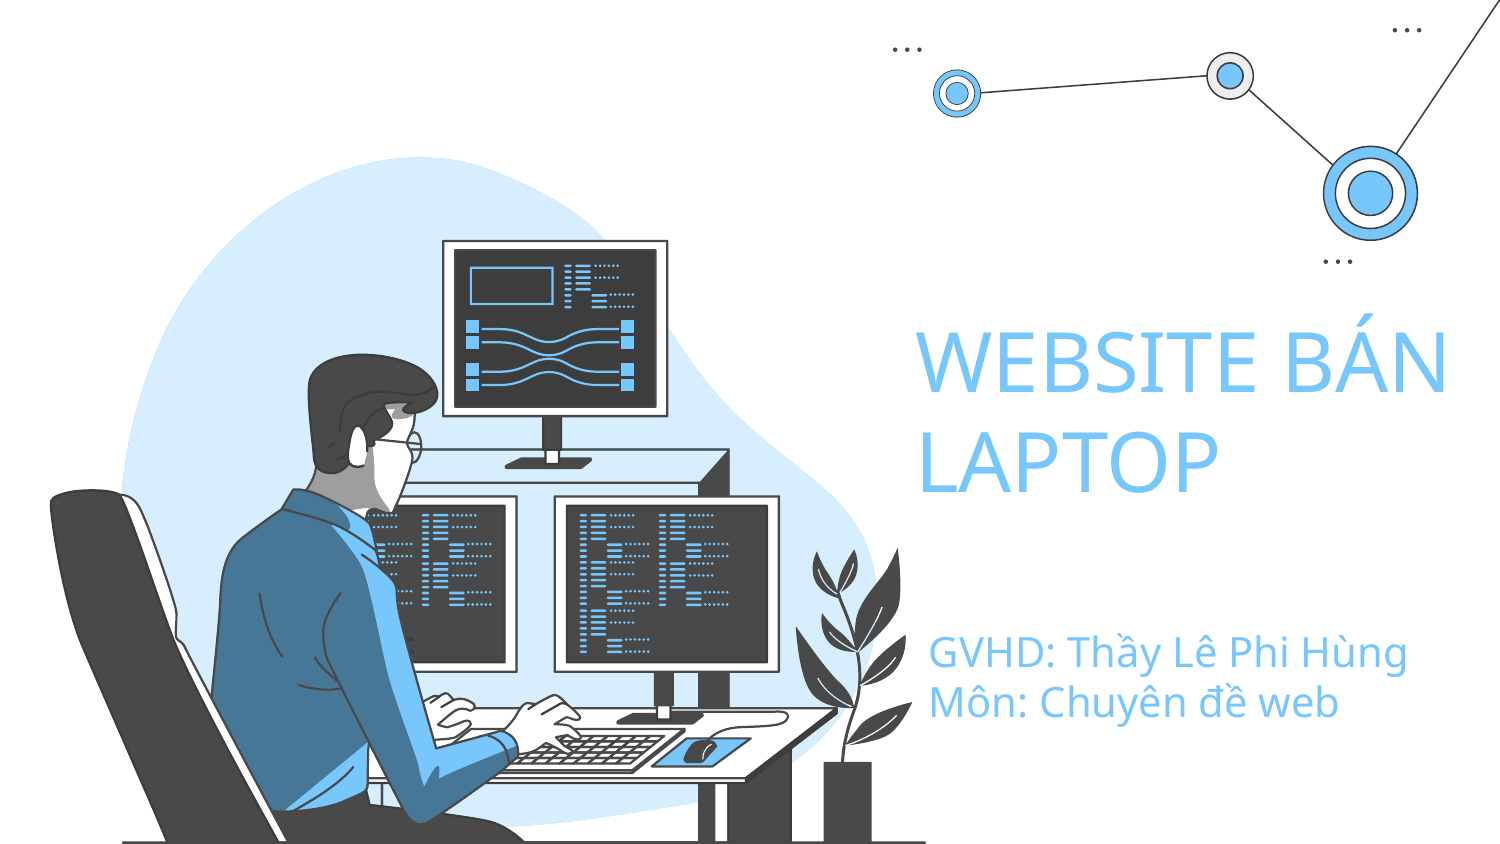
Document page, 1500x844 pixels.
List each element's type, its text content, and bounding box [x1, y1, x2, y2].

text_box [49, 157, 927, 844]
subtitle GVHD: Thầy Lê Phi Hùng Môn: Chuyên đề web [932, 610, 1500, 825]
title WEBSITE BÁN LAPTOP [932, 229, 1500, 524]
